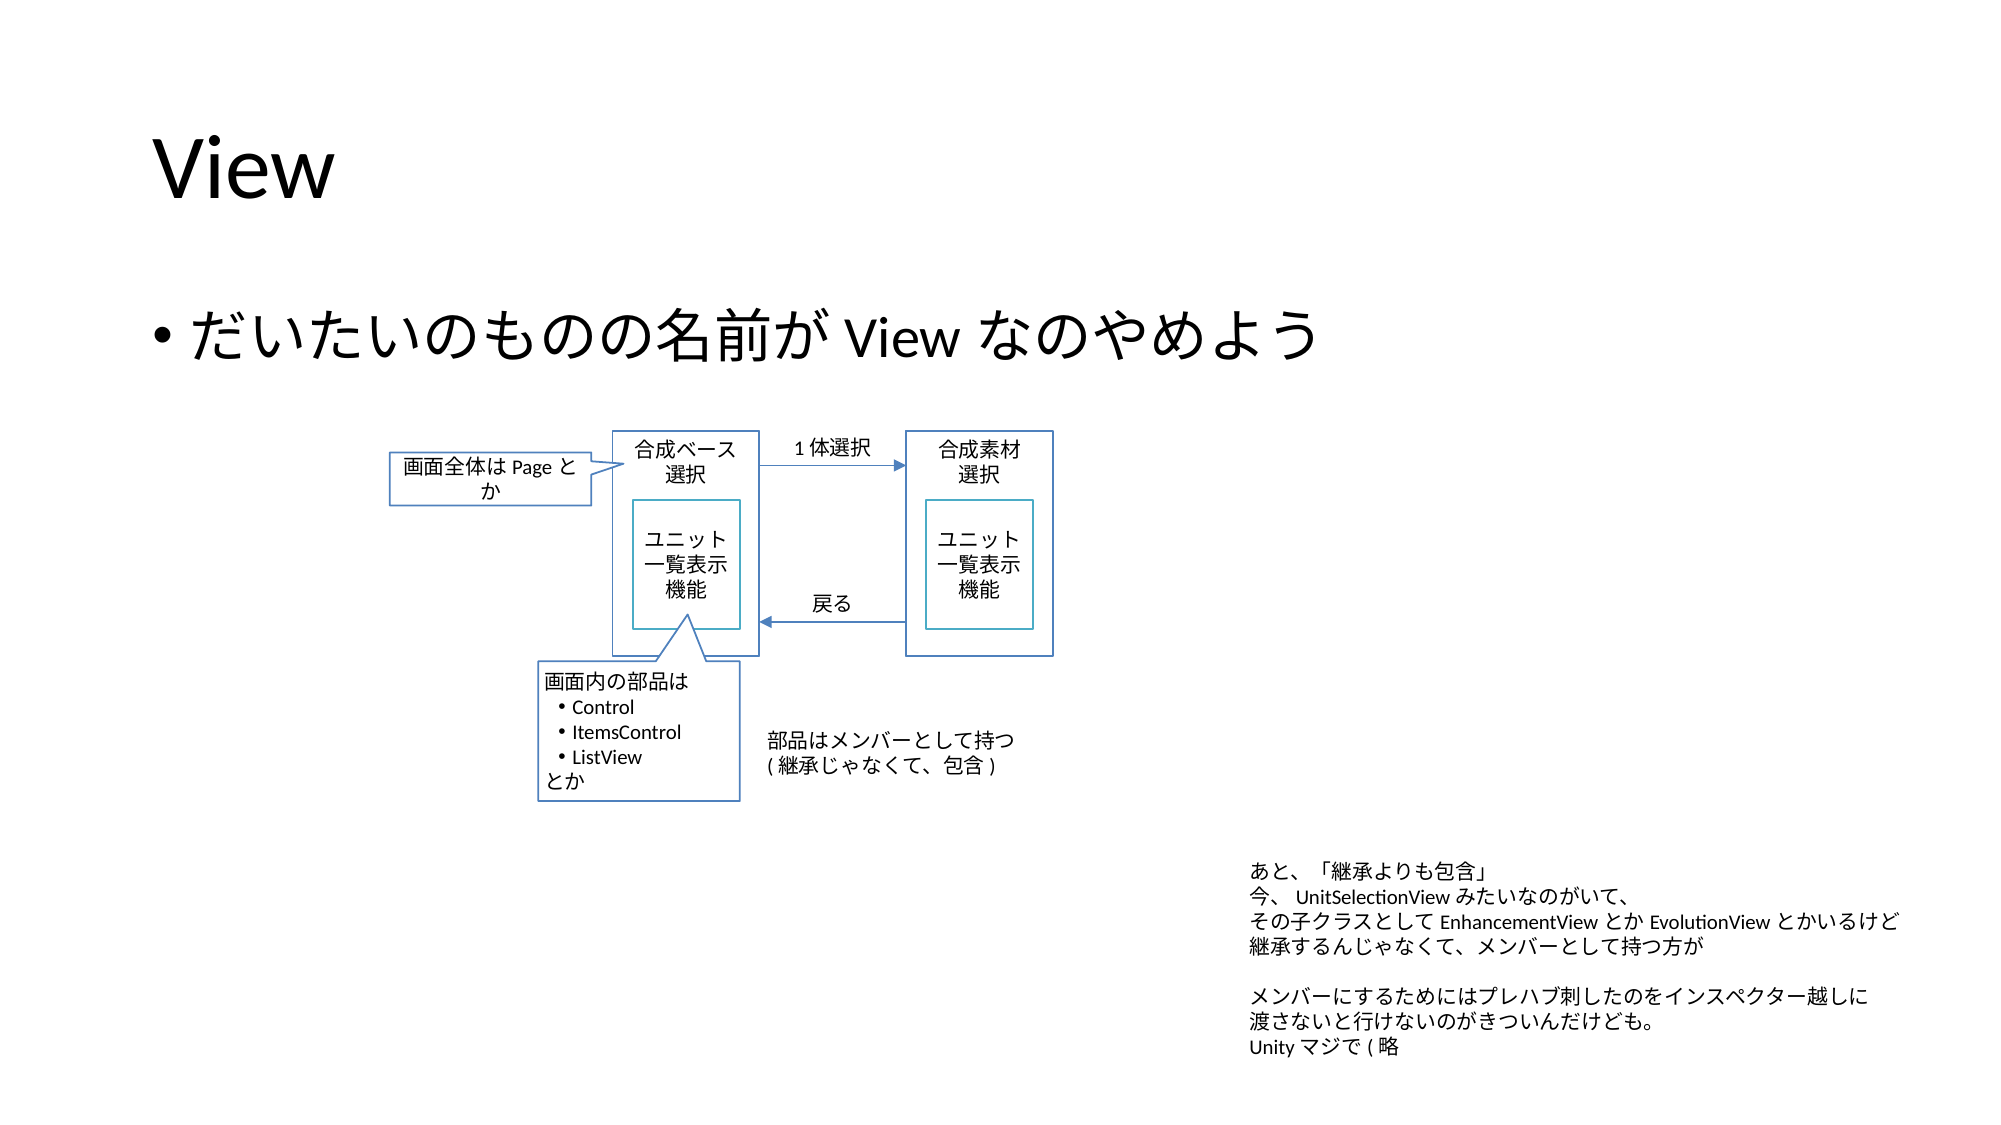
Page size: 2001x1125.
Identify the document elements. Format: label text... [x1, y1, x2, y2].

text_box 画面全体はPageとか [388, 451, 625, 507]
text_box 戻る [805, 584, 860, 621]
text_box 部品はメンバーとして持つ (継承じゃなくて、包含) [761, 721, 1022, 784]
text_box ユニット 一覧表示 機能 [632, 499, 741, 630]
text_box 合成ベース 選択 [612, 430, 760, 657]
title View [137, 59, 1863, 278]
text_box 画面内の部品は Control ItemsControl ListView とか [537, 613, 741, 802]
list だいたいのものの名前がViewなのやめよう [137, 299, 1863, 1014]
text_box 合成素材 選択 [905, 430, 1054, 657]
text_box あと、「継承よりも包含」 今、UnitSelectionViewみたいなのがいて、 その子クラスとしてEnhancementViewとかEvolutionViewとかいるけど 継承するんじゃなくて、メンバーとして持つ方が メンバーにするためにはプレハブ刺したのをインスペクター越しに 渡さないと行けないのがきついんだけども。 Unityマジで(略 [1243, 853, 1906, 1065]
text_box 1体選択 [788, 428, 878, 465]
text_box ユニット 一覧表示 機能 [925, 499, 1034, 630]
